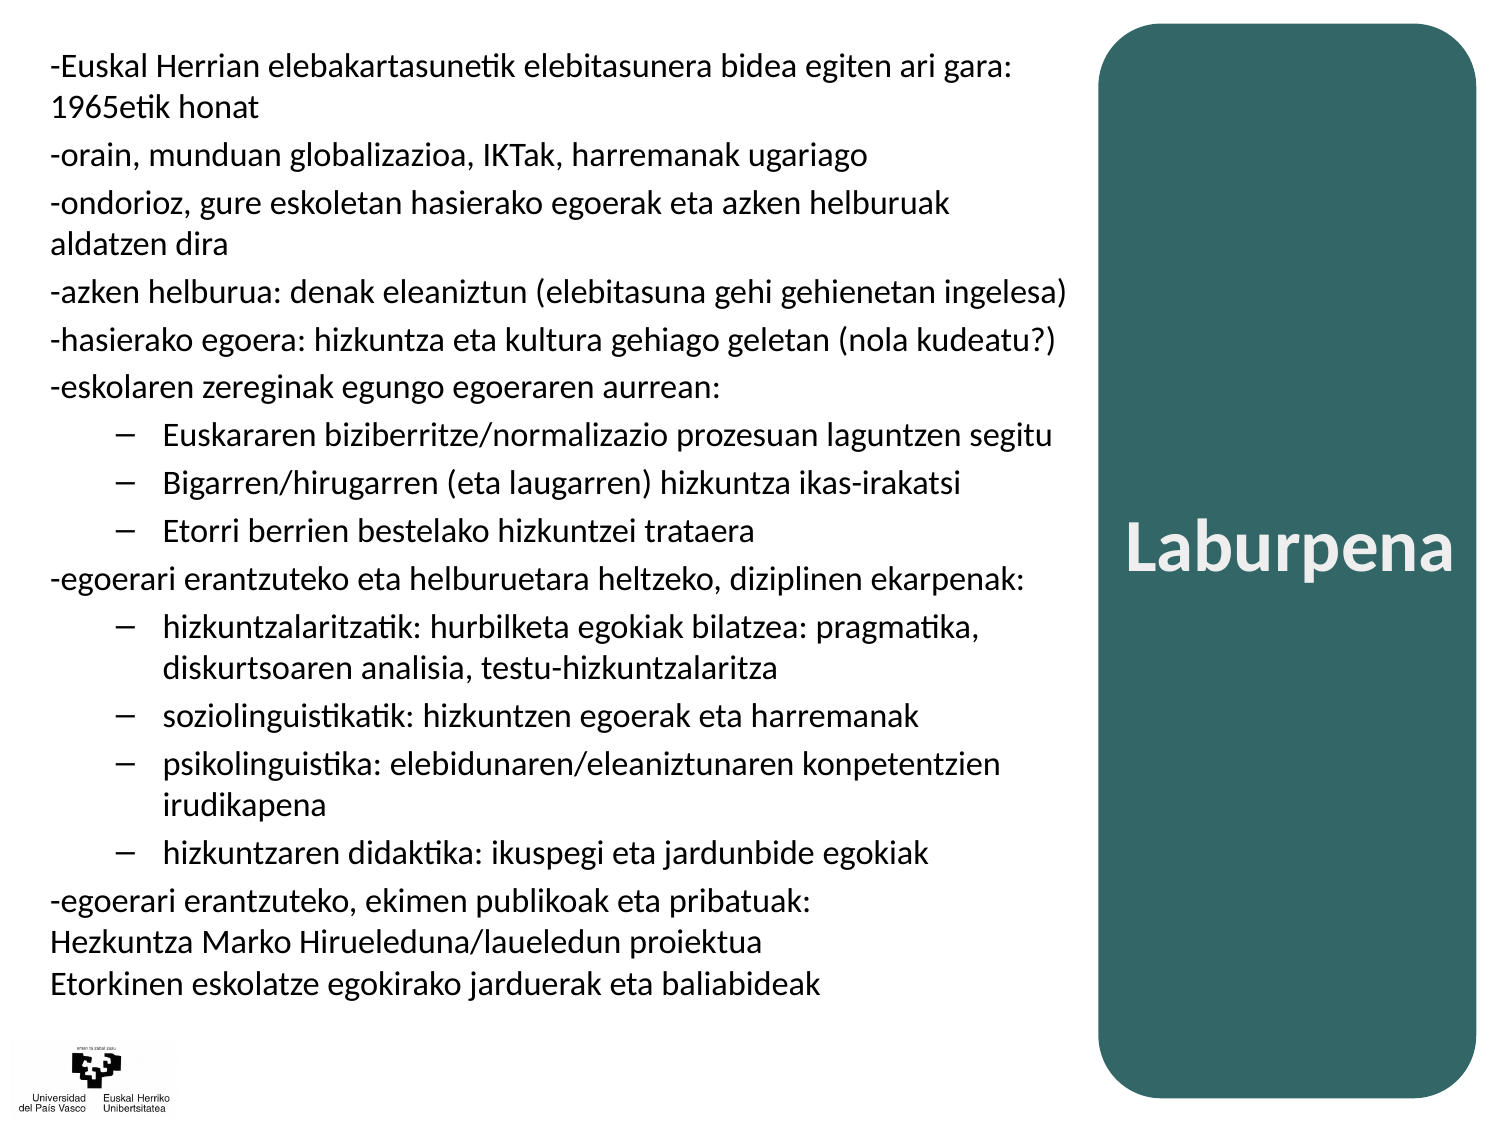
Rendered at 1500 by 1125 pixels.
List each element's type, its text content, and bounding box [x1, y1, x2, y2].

picture [11, 1039, 178, 1119]
text_box Laburpena [1110, 488, 1472, 579]
text_box -Euskal Herrian elebakartasunetik elebitasunera bidea egiten ari gara: 1965etik honat -orain, munduan globalizazioa, IKTak, harremanak ugariago -ondorioz, gure eskoletan hasierako egoerak eta azken helburuak aldatzen dira -azken helburua: denak eleaniztun (elebitasuna gehi gehienetan ingelesa) -hasierako egoera: hizkuntza eta kultura gehiago geletan (nola kudeatu?) -eskolaren zereginak egungo egoeraren aurrean: Euskararen biziberritze/normalizazio prozesuan laguntzen segitu Bigarren/hirugarren (eta laugarren) hizkuntza ikas-irakatsi Etorri berrien bestelako hizkuntzei trataera -egoerari erantzuteko eta helburuetara heltzeko, diziplinen ekarpenak: hizkuntzalaritzatik: hurbilketa egokiak bilatzea: pragmatika, diskurtsoaren analisia, testu-hizkuntzalaritza soziolinguistikatik: hizkuntzen egoerak eta harremanak psikolinguistika: elebidunaren/eleaniztunaren konpetentzien irudikapena hizkuntzaren didaktika: ikuspegi eta jardunbide egokiak -egoerari erantzuteko, ekimen publikoak eta pribatuak: Hezkuntza Marko Hirueleduna/laueledun proiektua Etorkinen eskolatze egokirako jarduerak eta baliabideak [35, 35, 1087, 1102]
